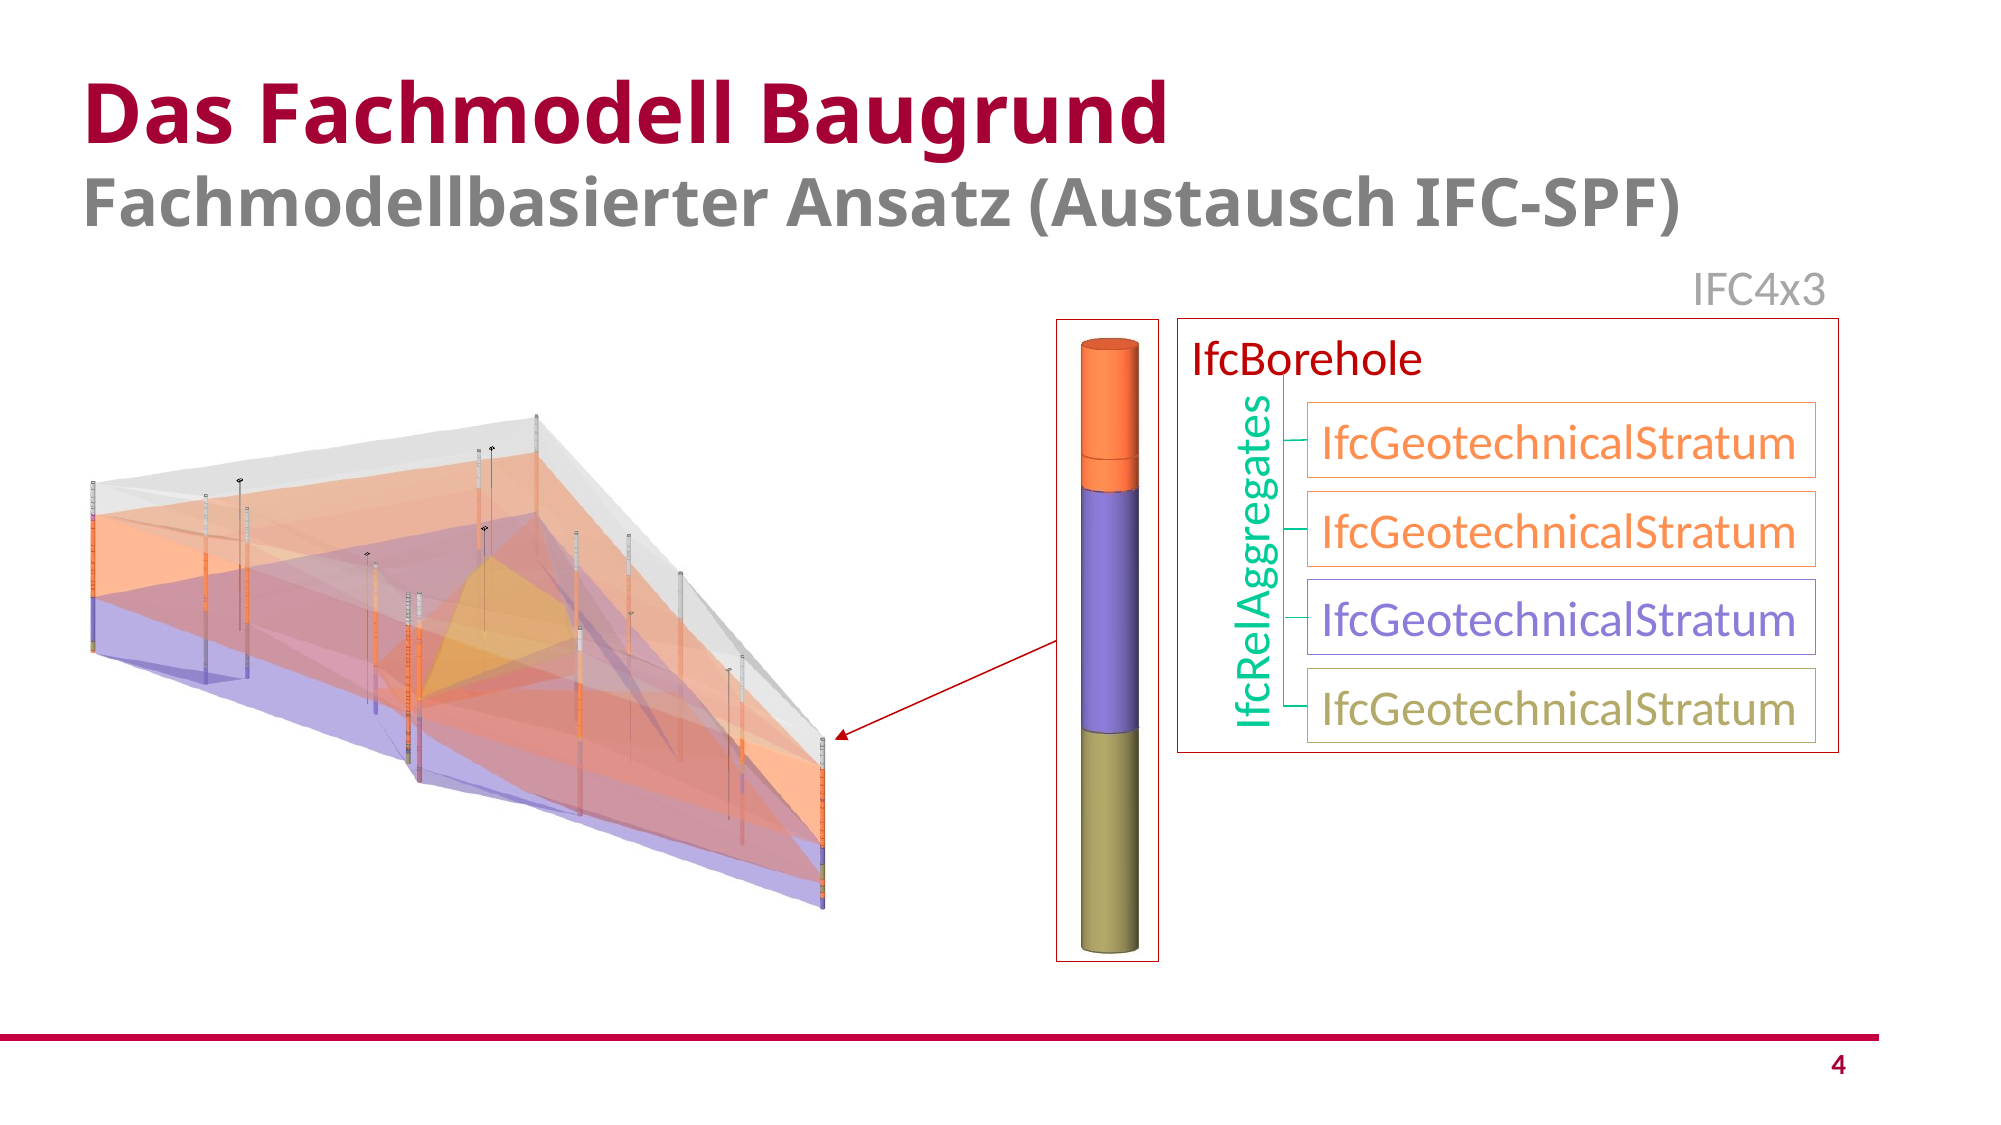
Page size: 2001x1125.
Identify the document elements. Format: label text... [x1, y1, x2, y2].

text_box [834, 640, 1057, 740]
text_box IfcGeotechnicalStratum [1307, 668, 1816, 743]
slide_number 4 [1378, 1037, 1862, 1113]
title Das Fachmodell Baugrund Fachmodellbasierter Ansatz (Austausch IFC-SPF) [66, 56, 1767, 244]
text_box IfcRelAggregates [1211, 370, 1287, 755]
picture [1056, 319, 1159, 963]
picture [66, 392, 847, 918]
text_box IfcGeotechnicalStratum [1307, 579, 1816, 655]
text_box IfcBorehole [1177, 318, 1839, 753]
text_box IfcGeotechnicalStratum [1307, 402, 1816, 478]
text_box IfcGeotechnicalStratum [1307, 491, 1816, 567]
text_box IFC4x3 [1678, 247, 1862, 323]
